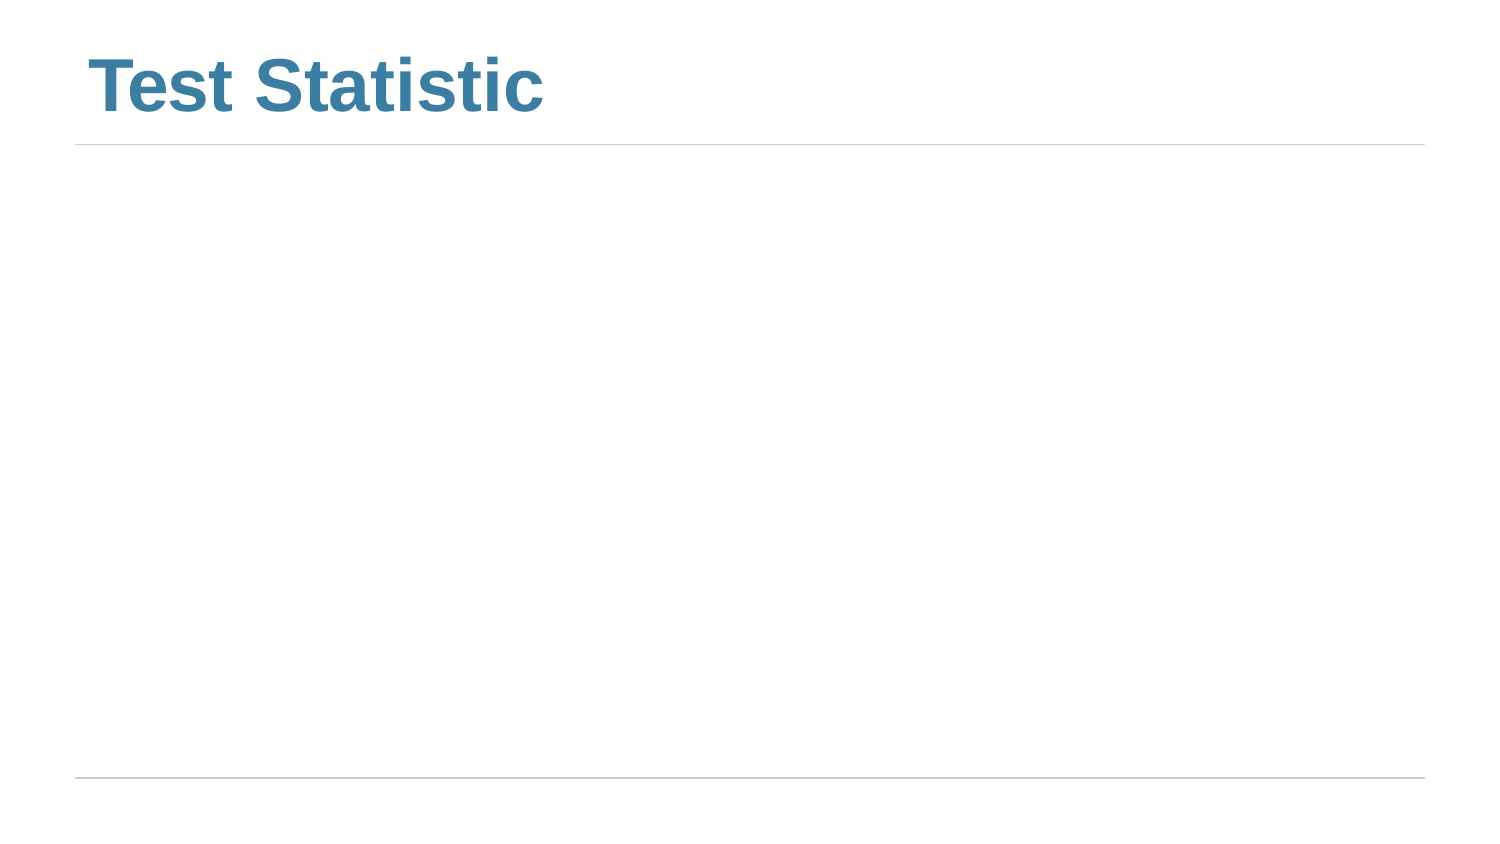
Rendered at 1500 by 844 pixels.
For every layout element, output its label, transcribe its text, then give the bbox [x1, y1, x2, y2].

title Test Statistic [86, 34, 552, 178]
